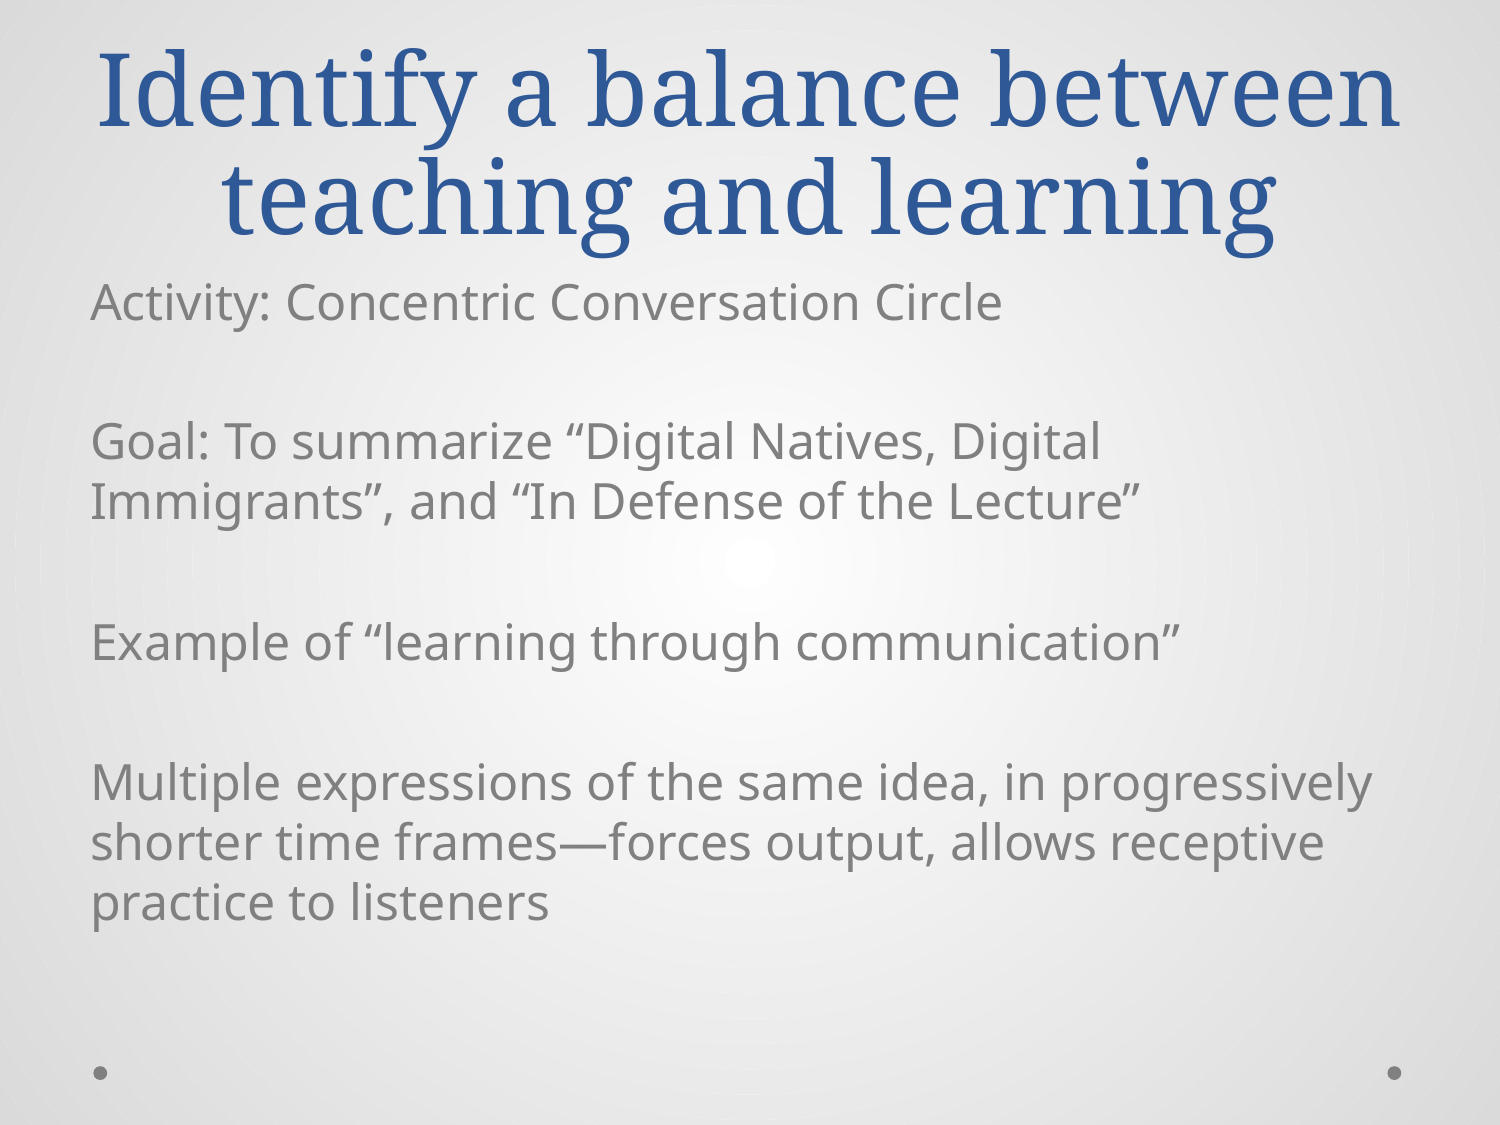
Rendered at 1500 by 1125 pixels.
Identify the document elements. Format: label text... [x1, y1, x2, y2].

title Identify a balance between teaching and learning [75, 0, 1425, 262]
list Activity: Concentric Conversation Circle Goal: To summarize “Digital Natives, Digital Immigrants”, and “In Defense of the Lecture” Example of “learning through communication” Multiple expressions of the same idea, in progressively shorter time frames—forces output, allows receptive practice to listeners [75, 262, 1425, 1061]
